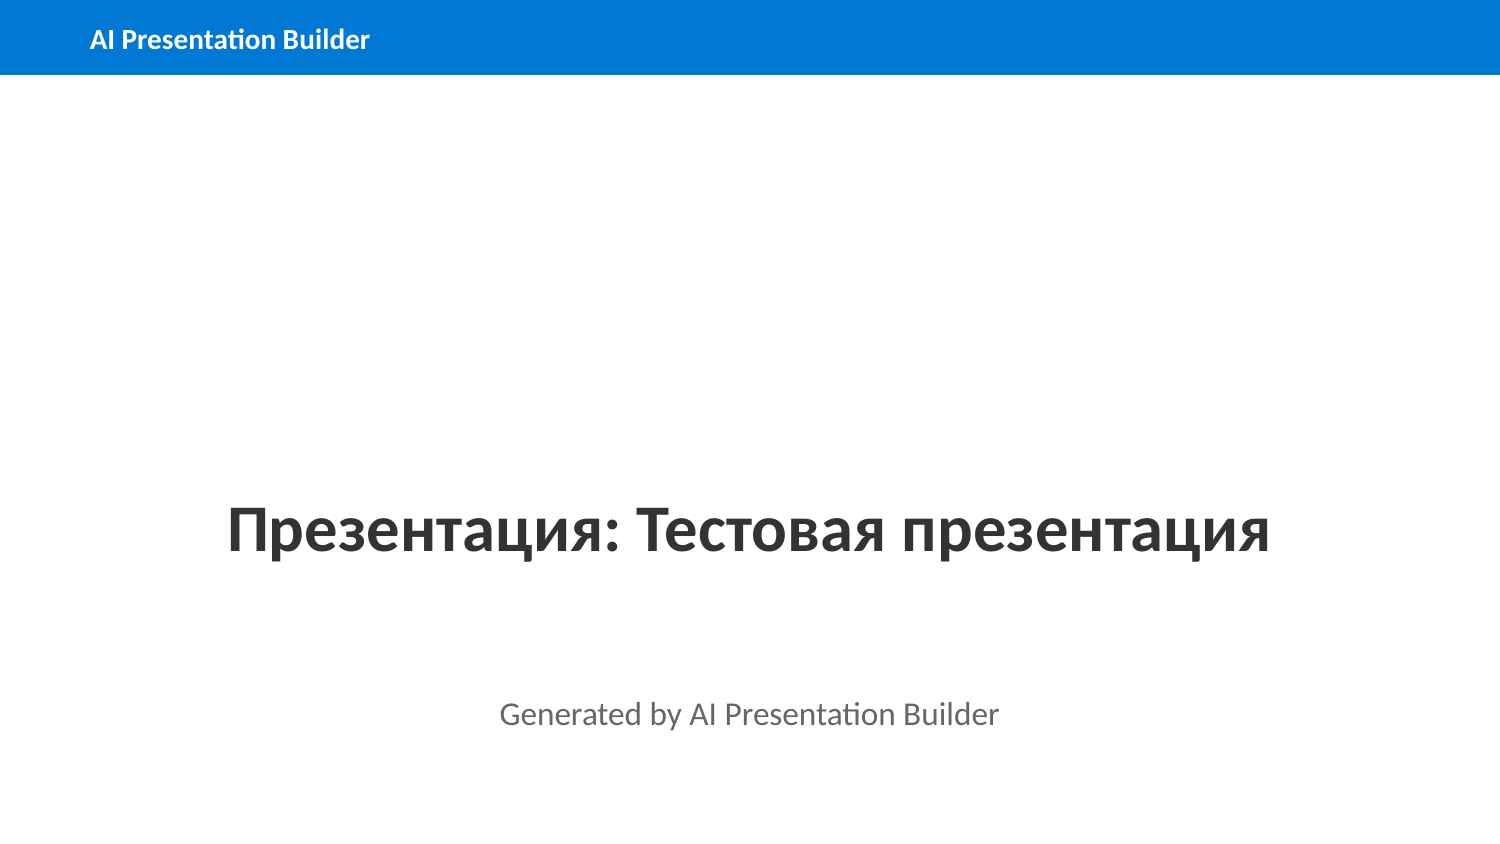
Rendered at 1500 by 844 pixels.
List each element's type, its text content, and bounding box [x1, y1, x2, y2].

text_box Generated by AI Presentation Builder [149, 674, 1350, 750]
text_box Презентация: Тестовая презентация [149, 374, 1350, 674]
